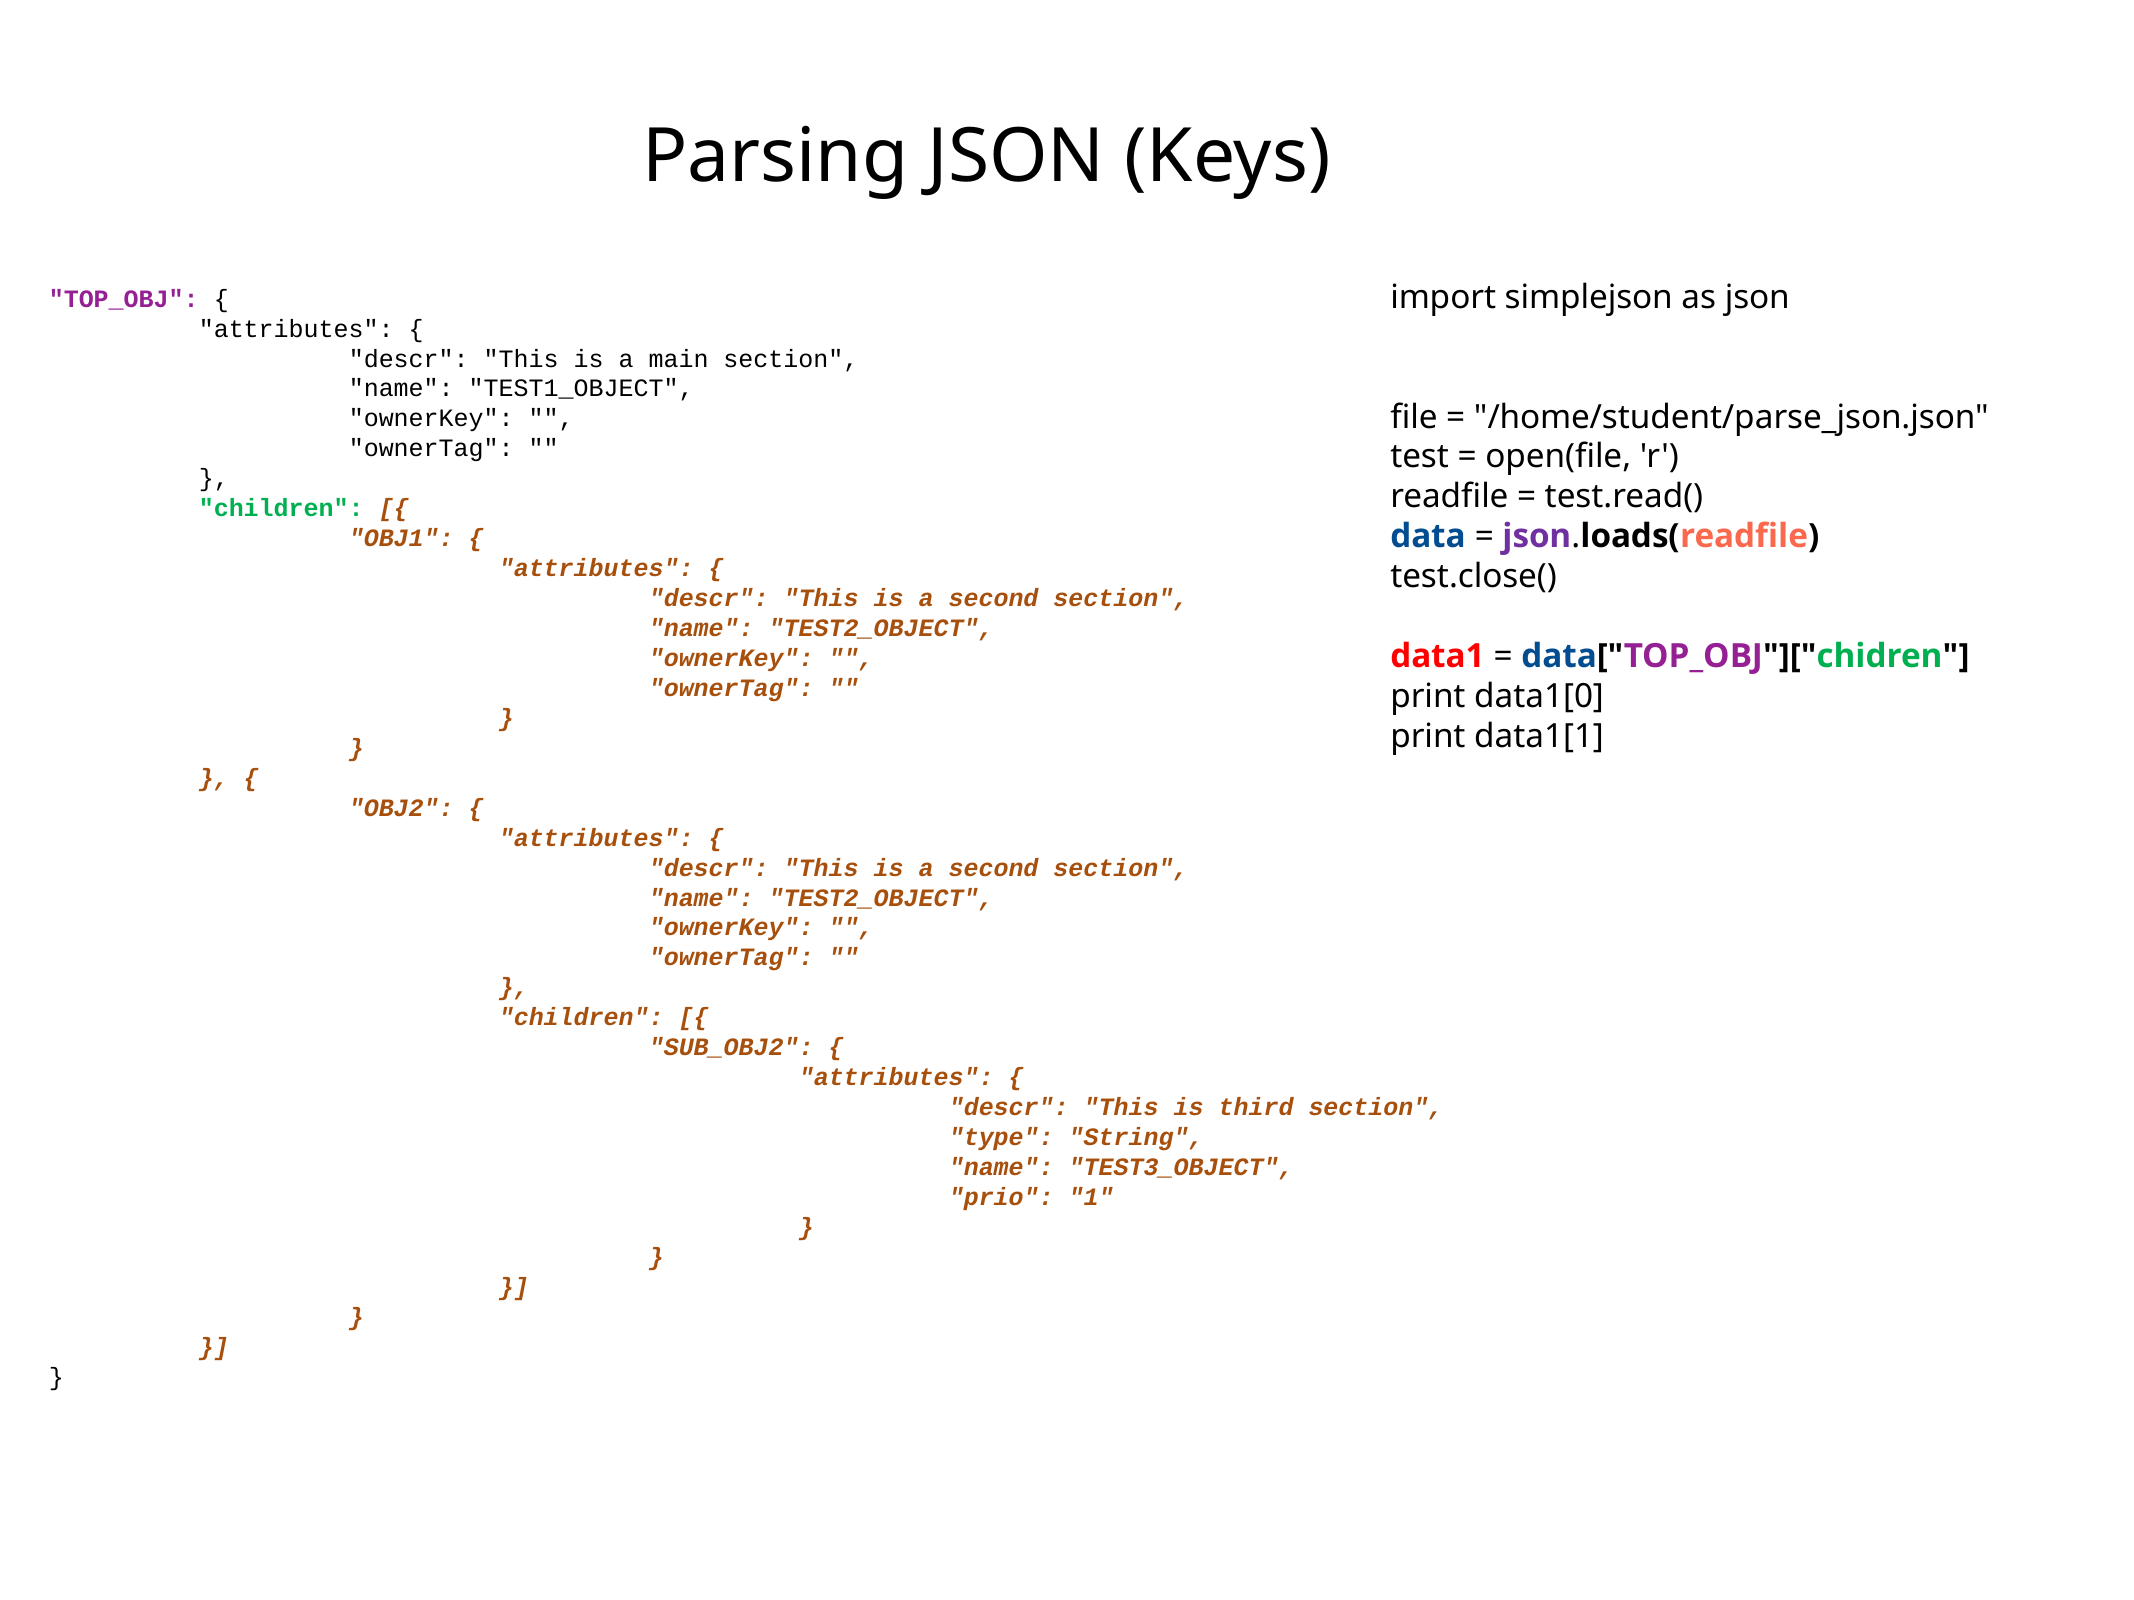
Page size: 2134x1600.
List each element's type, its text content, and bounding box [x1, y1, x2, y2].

text_box import simplejson as json file = "/home/student/parse_json.json" test = open(file, 'r') readfile = test.read() data = json.loads(readfile) test.close() data1 = data["TOP_OBJ"]["chidren"] print data1[0] print data1[1] [1382, 266, 2007, 763]
text_box { "TOP_OBJ": { "attributes": { "descr": "This is a main section", "name": "TEST1_OBJECT", "ownerKey": "", "ownerTag": "" }, "children": [{ "OBJ1": { "attributes": { "descr": "This is a second section", "name": "TEST2_OBJECT", "ownerKey": "", "ownerTag": "" } } }, { "OBJ2": { "attributes": { "descr": "This is a second section", "name": "TEST2_OBJECT", "ownerKey": "", "ownerTag": "" }, "children": [{ "SUB_OBJ2": { "attributes": { "descr": "This is third section", "type": "String", "name": "TEST3_OBJECT", "prio": "1" } } }] } }] } } [0, 243, 1452, 1429]
text_box Parsing JSON (Keys) [633, 97, 1340, 205]
